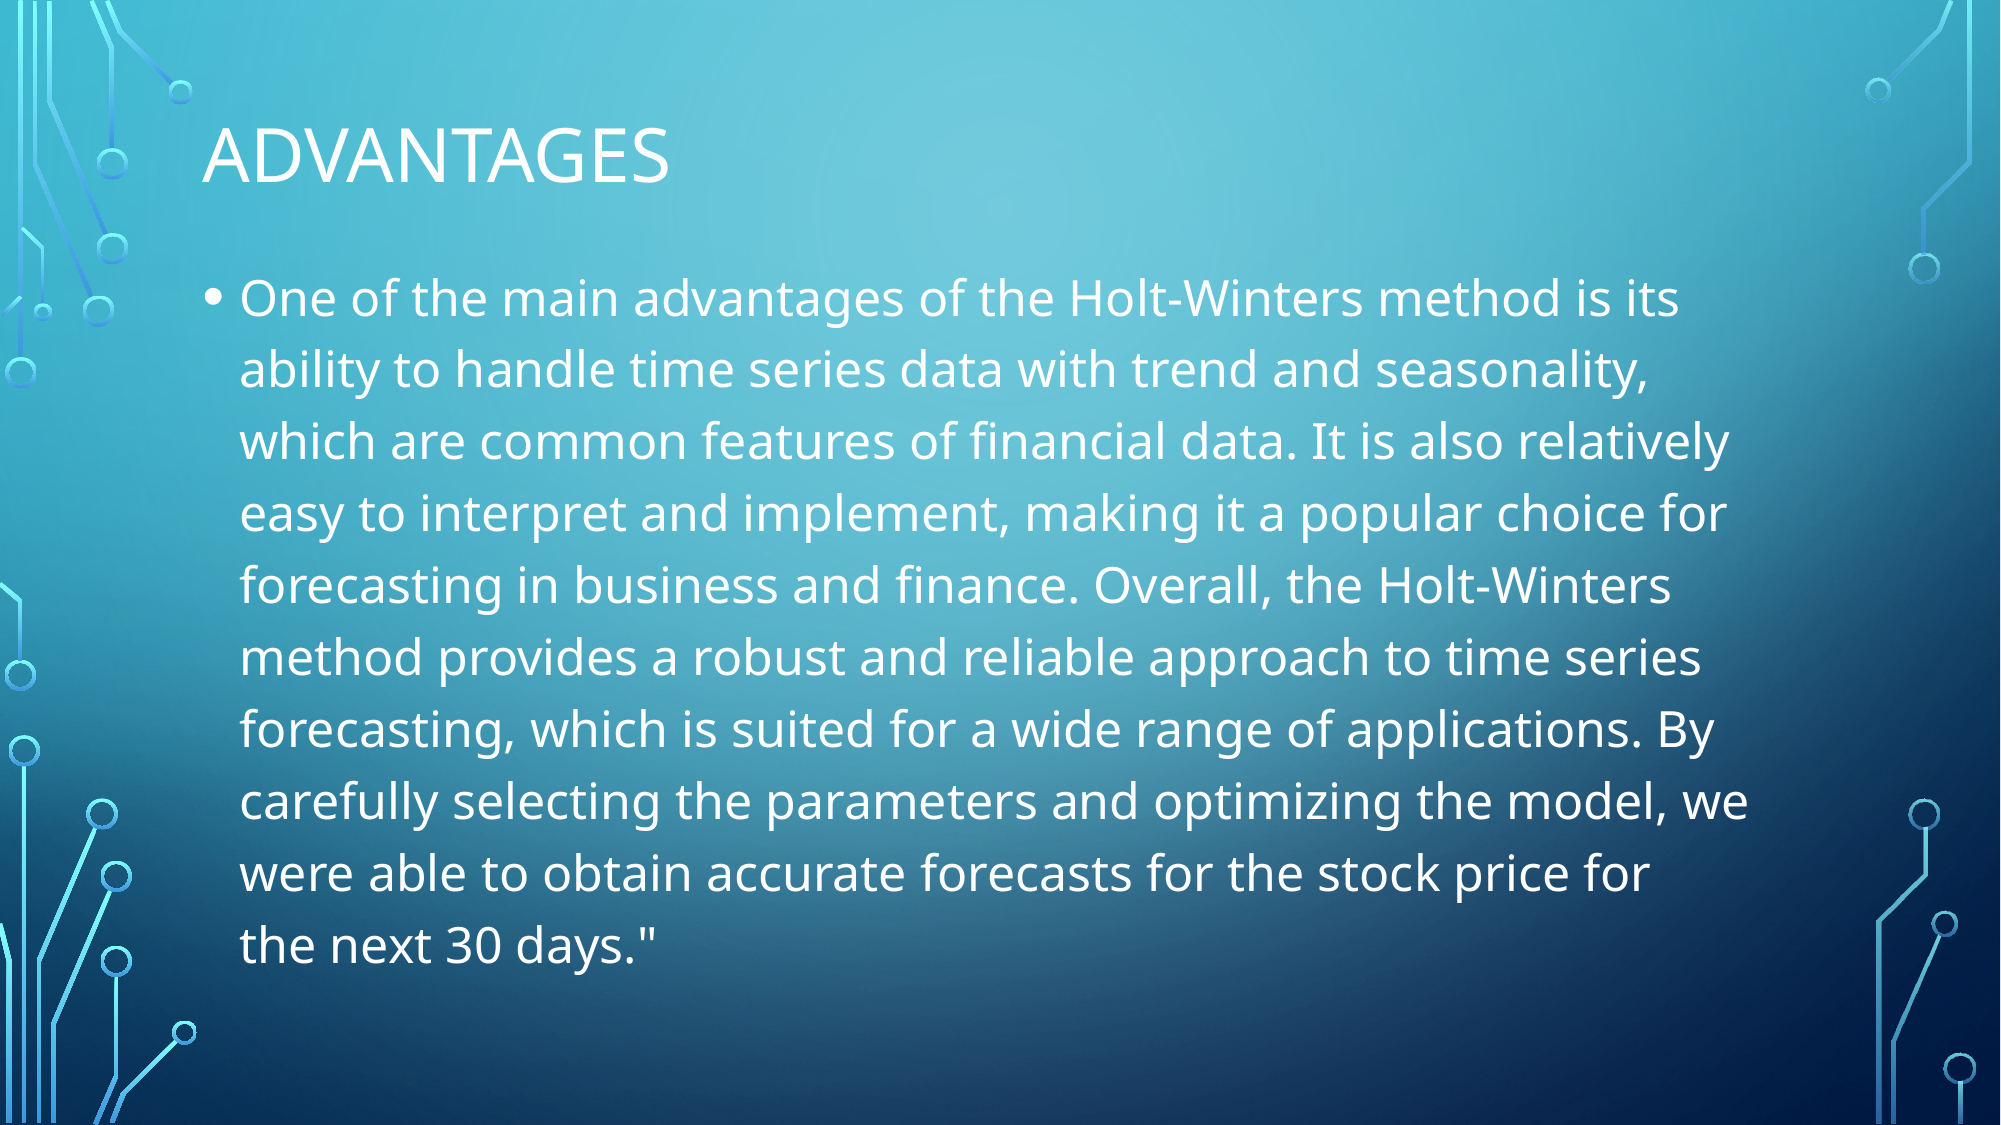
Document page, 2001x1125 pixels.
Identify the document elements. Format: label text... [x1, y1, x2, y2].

title Advantages [187, 101, 1813, 215]
list One of the main advantages of the Holt-Winters method is its ability to handle time series data with trend and seasonality, which are common features of financial data. It is also relatively easy to interpret and implement, making it a popular choice for forecasting in business and finance. Overall, the Holt-Winters method provides a robust and reliable approach to time series forecasting, which is suited for a wide range of applications. By carefully selecting the parameters and optimizing the model, we were able to obtain accurate forecasts for the stock price for the next 30 days." [187, 246, 1775, 1065]
